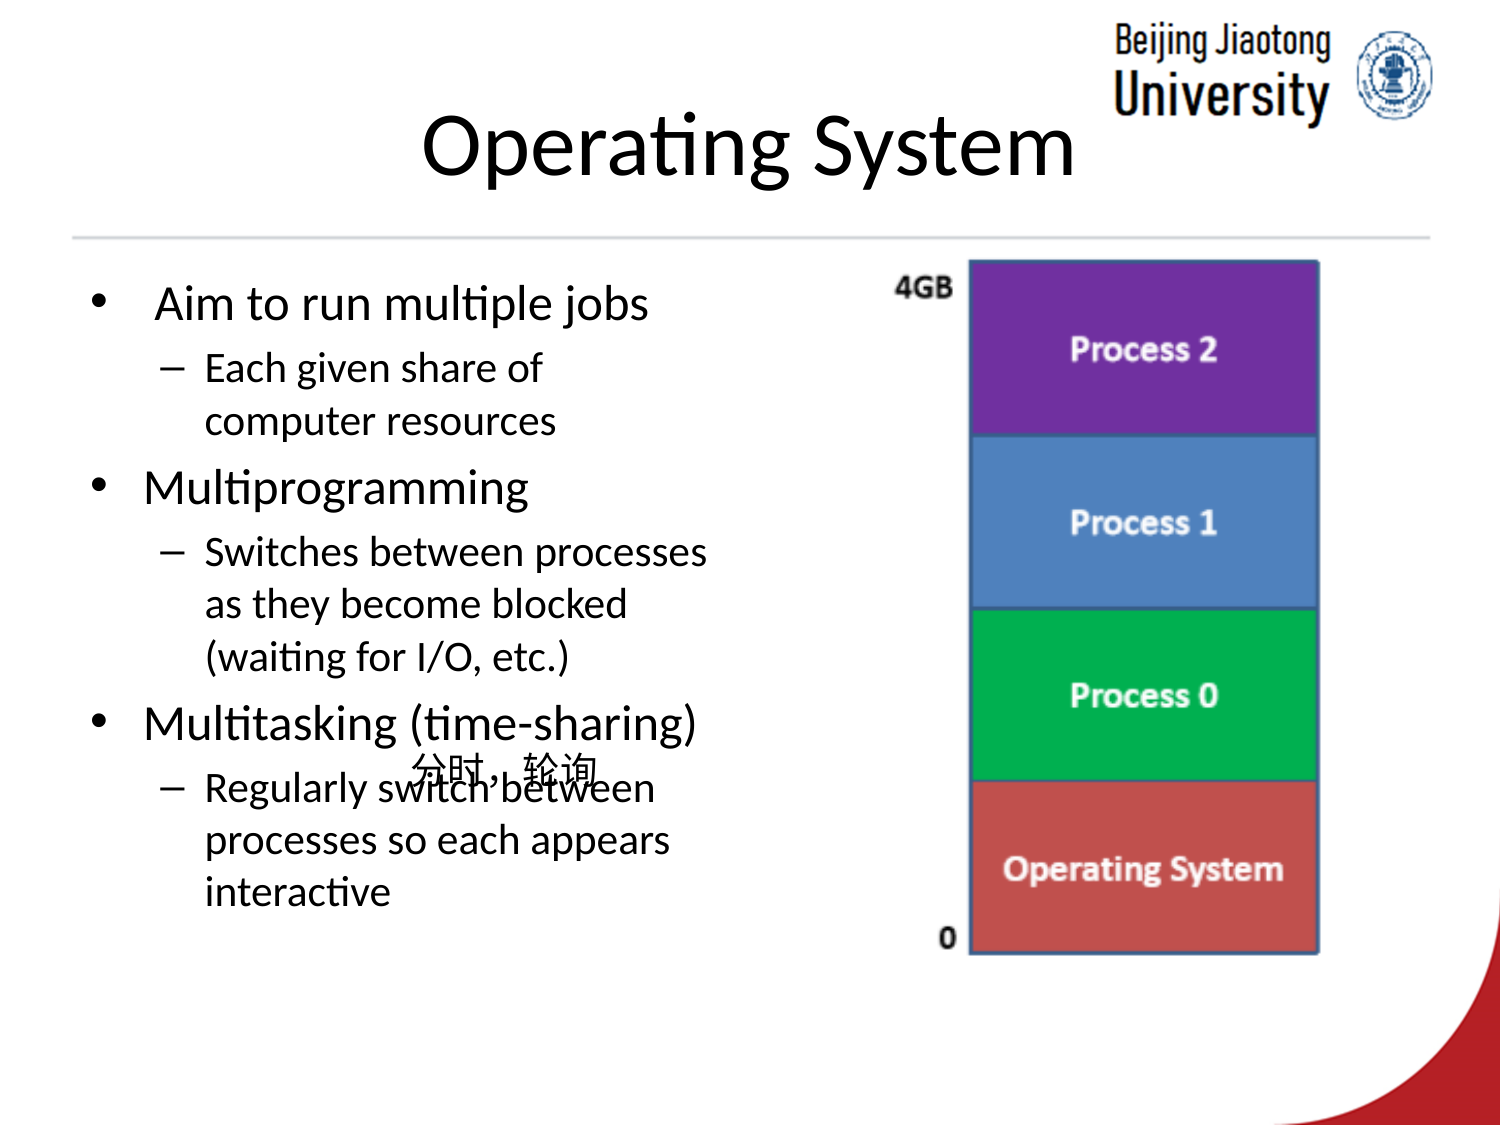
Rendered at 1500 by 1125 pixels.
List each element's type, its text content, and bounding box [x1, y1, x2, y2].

text_box 分时，轮询 [395, 739, 644, 800]
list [891, 252, 1330, 962]
picture [0, 0, 1500, 1125]
list Aim to run multiple jobs Each given share of computer resources Multiprogramming Switches between processes as they become blocked (waiting for I/O, etc.) Multitasking (time-sharing) Regularly switch between processes so each appears interactive [75, 262, 738, 1005]
title Operating System [75, 45, 1425, 233]
